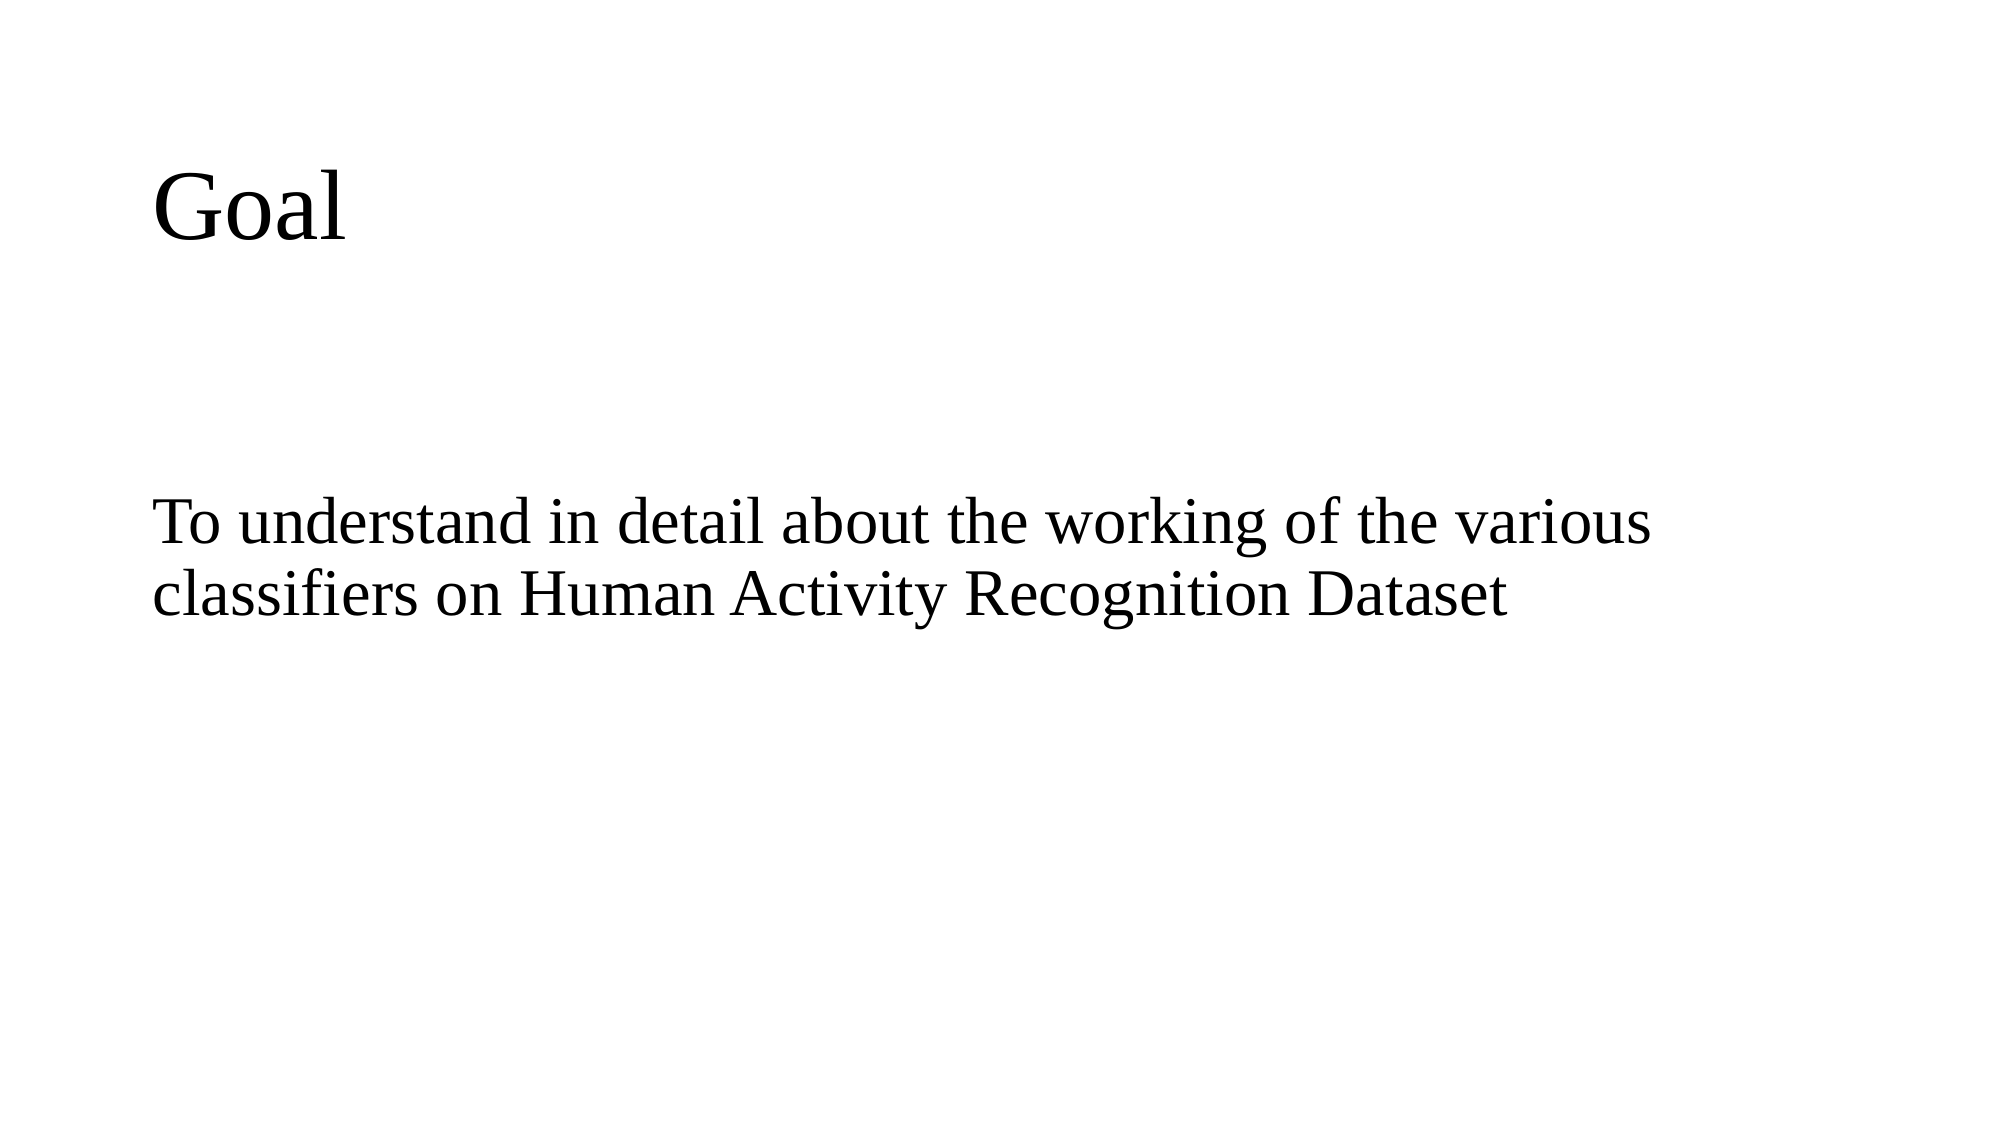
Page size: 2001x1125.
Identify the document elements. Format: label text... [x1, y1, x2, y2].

title Goal [137, 59, 1863, 355]
list To understand in detail about the working of the various classifiers on Human Activity Recognition Dataset [137, 478, 1863, 1014]
